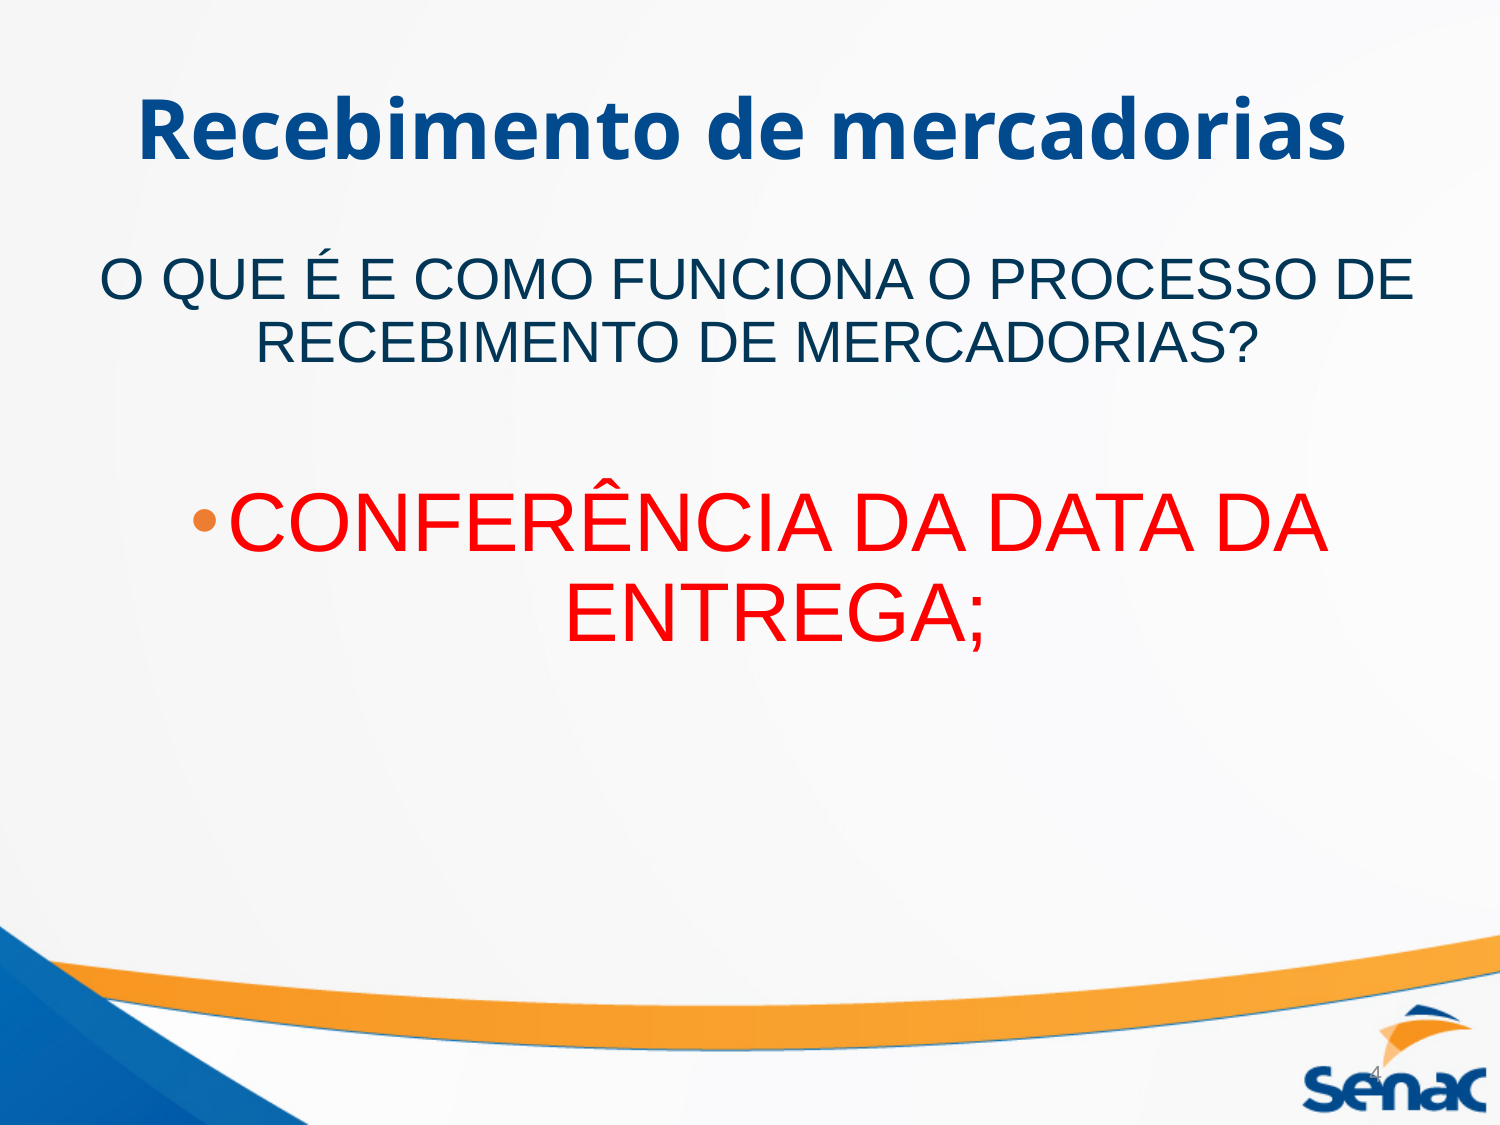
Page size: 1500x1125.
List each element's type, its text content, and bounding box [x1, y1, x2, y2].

slide_number 4 [1059, 1042, 1397, 1103]
text_box O QUE É E COMO FUNCIONA O PROCESSO DE RECEBIMENTO DE MERCADORIAS? CONFERÊNCIA DA DATA DA ENTREGA; [41, 241, 1474, 927]
picture [0, 0, 1500, 1125]
title Recebimento de mercadorias [26, 24, 1459, 242]
